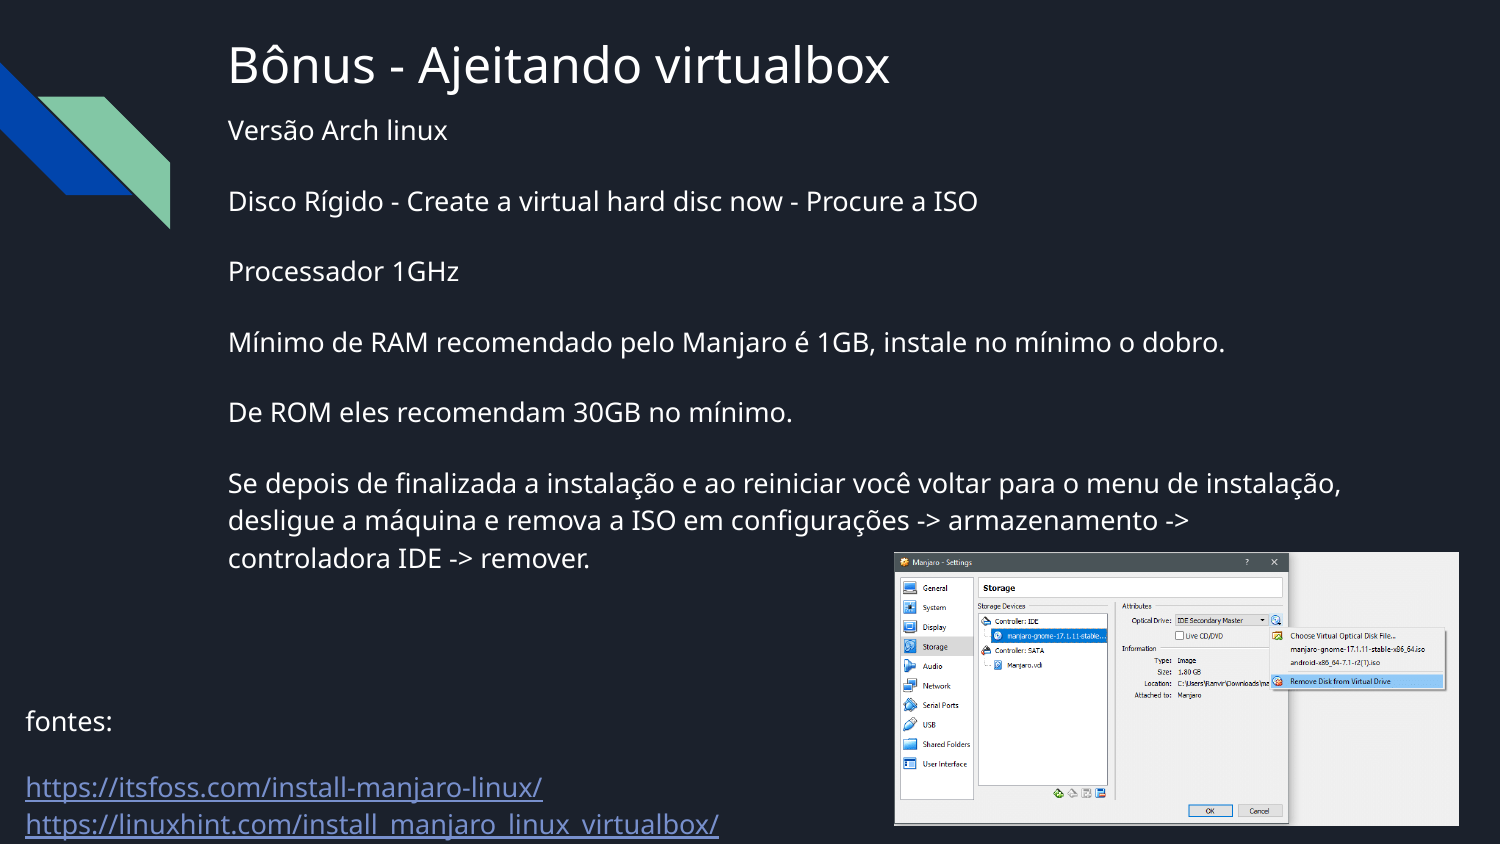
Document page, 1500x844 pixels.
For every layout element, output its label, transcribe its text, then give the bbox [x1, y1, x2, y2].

list Versão Arch linux Disco Rígido - Create a virtual hard disc now - Procure a ISO Processador 1GHz Mínimo de RAM recomendado pelo Manjaro é 1GB, instale no mínimo o dobro. De ROM eles recomendam 30GB no mínimo. Se depois de finalizada a instalação e ao reiniciar você voltar para o menu de instalação, desligue a máquina e remova a ISO em configurações -> armazenamento -> controladora IDE -> remover. [212, 93, 1368, 653]
list fontes: https://itsfoss.com/install-manjaro-linux/ https://linuxhint.com/install_manjaro_linux_virtualbox/ [10, 689, 896, 833]
picture [894, 552, 1459, 826]
title Bônus - Ajeitando virtualbox [212, 18, 1368, 93]
